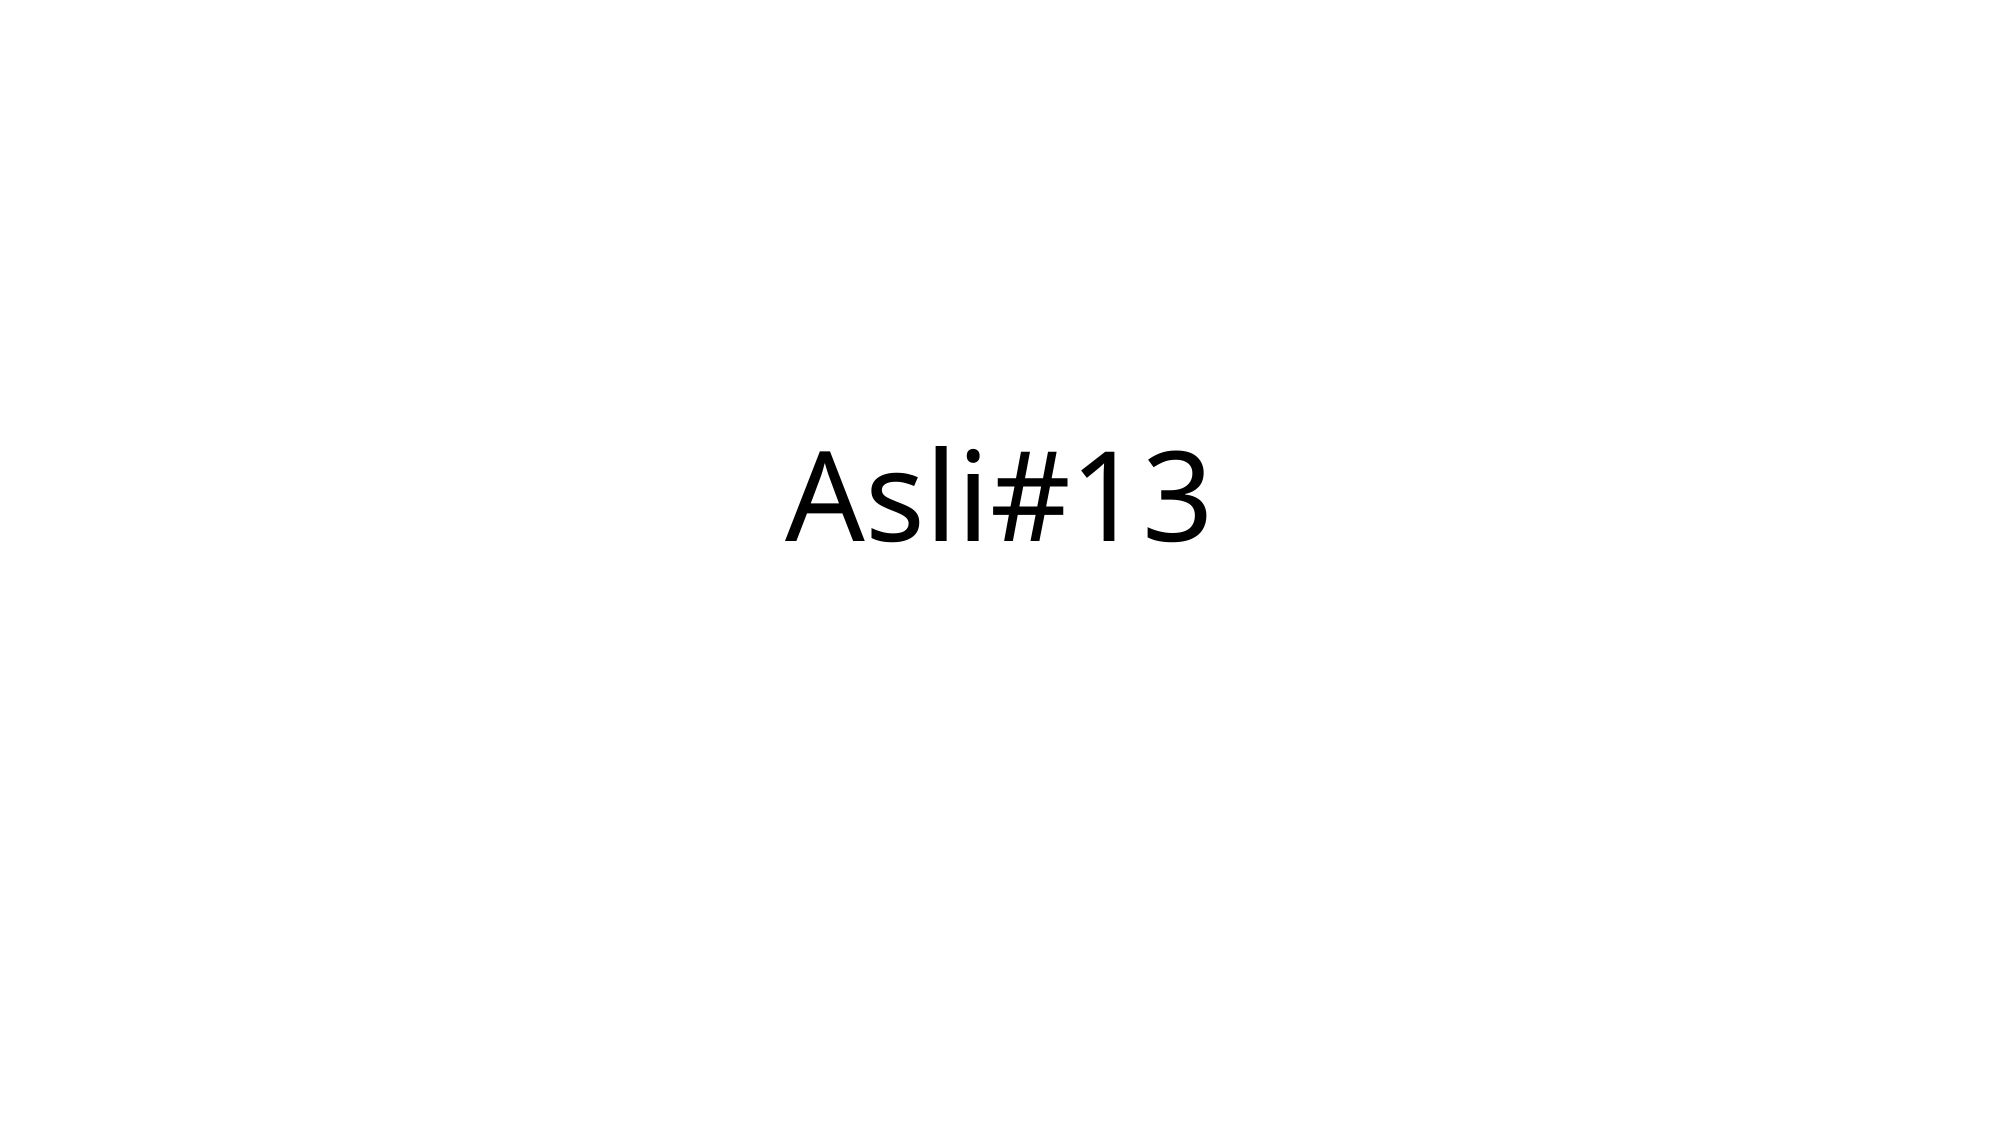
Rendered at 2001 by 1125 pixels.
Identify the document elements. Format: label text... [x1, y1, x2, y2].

title Asli#13 [249, 184, 1750, 576]
